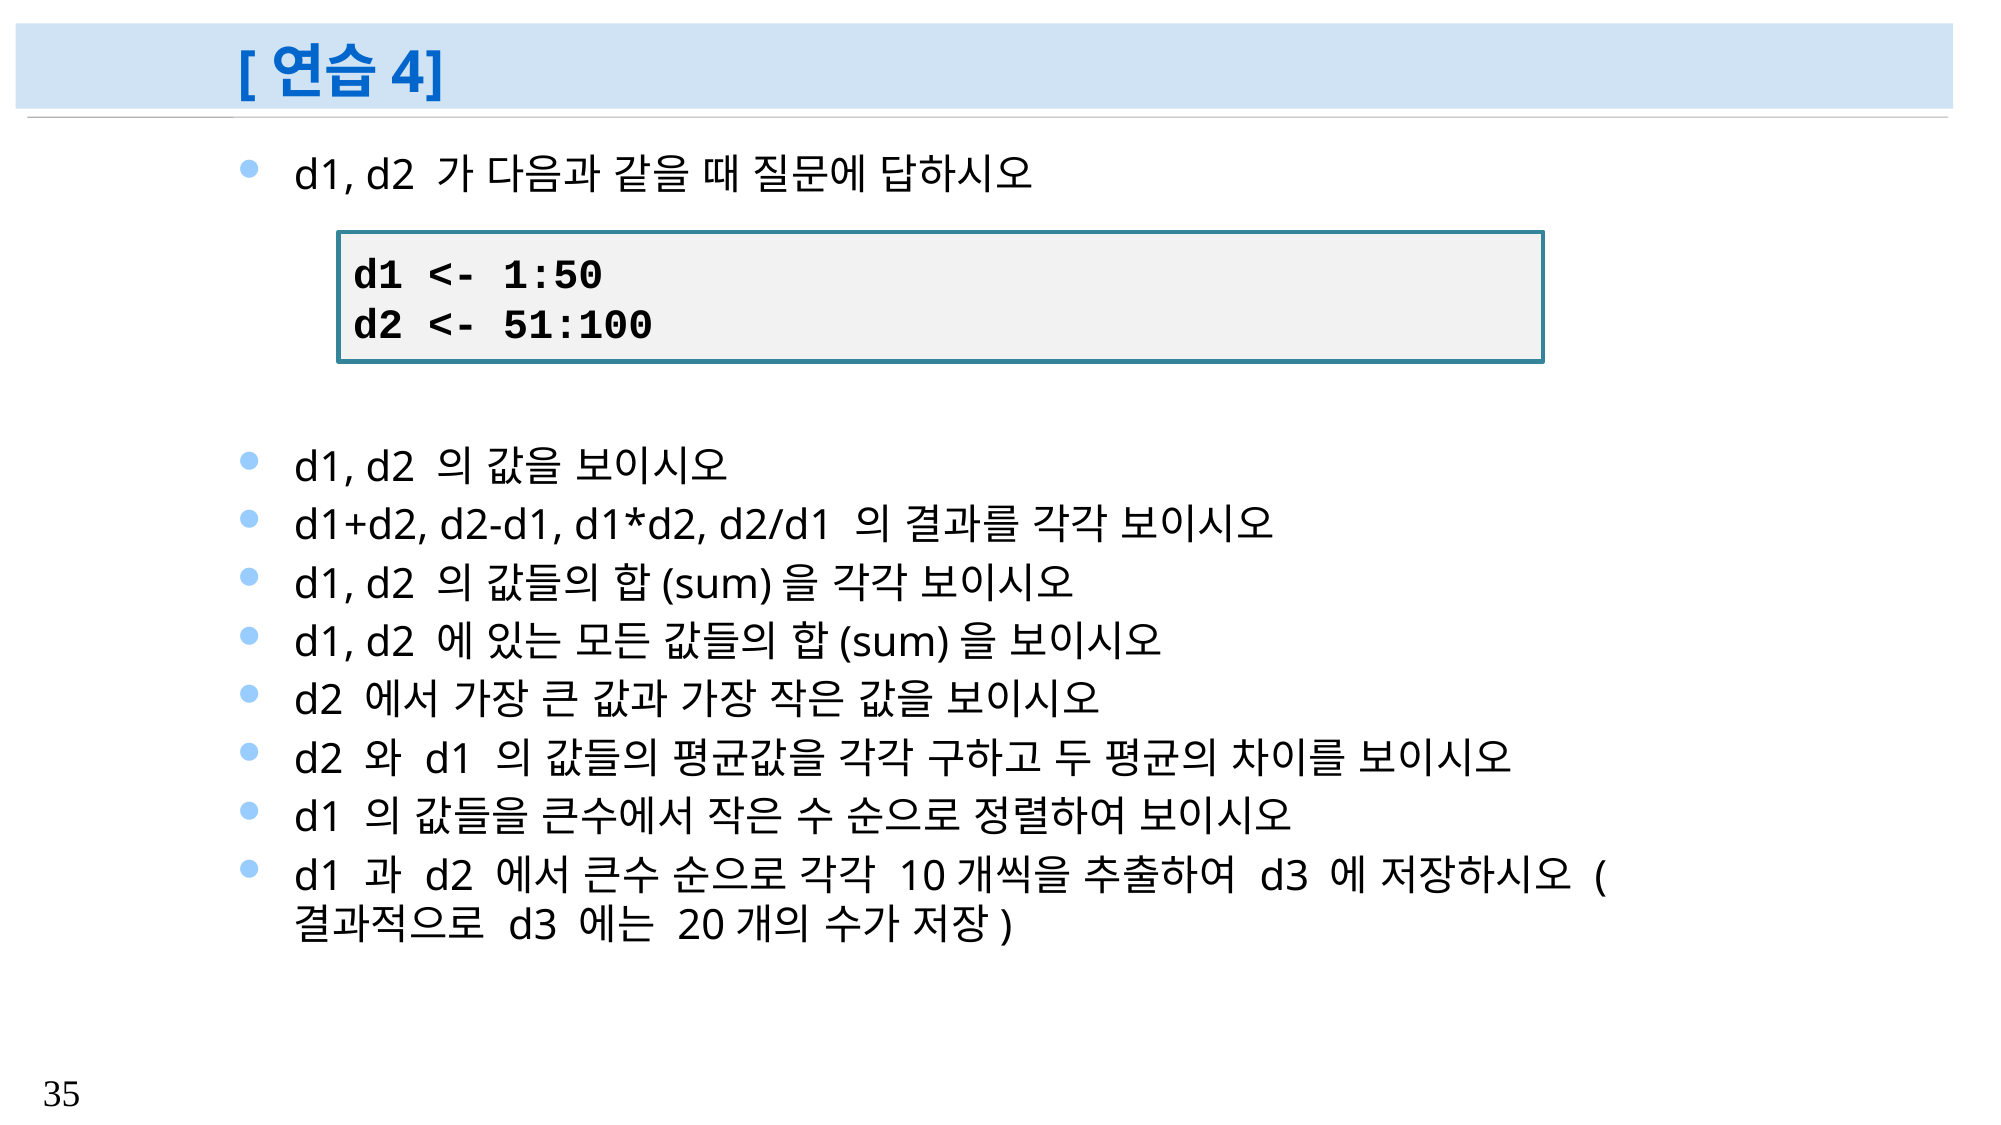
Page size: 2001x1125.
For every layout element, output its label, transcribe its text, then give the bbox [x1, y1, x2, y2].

list d1, d2 가 다음과 같을 때 질문에 답하시오 d1, d2 의 값을 보이시오 d1+d2, d2-d1, d1*d2, d2/d1 의 결과를 각각 보이시오 d1, d2 의 값들의 합(sum)을 각각 보이시오 d1, d2 에 있는 모든 값들의 합(sum)을 보이시오 d2 에서 가장 큰 값과 가장 작은 값을 보이시오 d2 와 d1 의 값들의 평균값을 각각 구하고 두 평균의 차이를 보이시오 d1 의 값들을 큰수에서 작은 수 순으로 정렬하여 보이시오 d1 과 d2 에서 큰수 순으로 각각 10개씩을 추출하여 d3 에 저장하시오 (결과적으로 d3 에는 20개의 수가 저장) [222, 140, 1733, 1044]
title [연습4] [222, 25, 1733, 114]
text_box d1 <- 1:50 d2 <- 51:100 [336, 230, 1545, 364]
